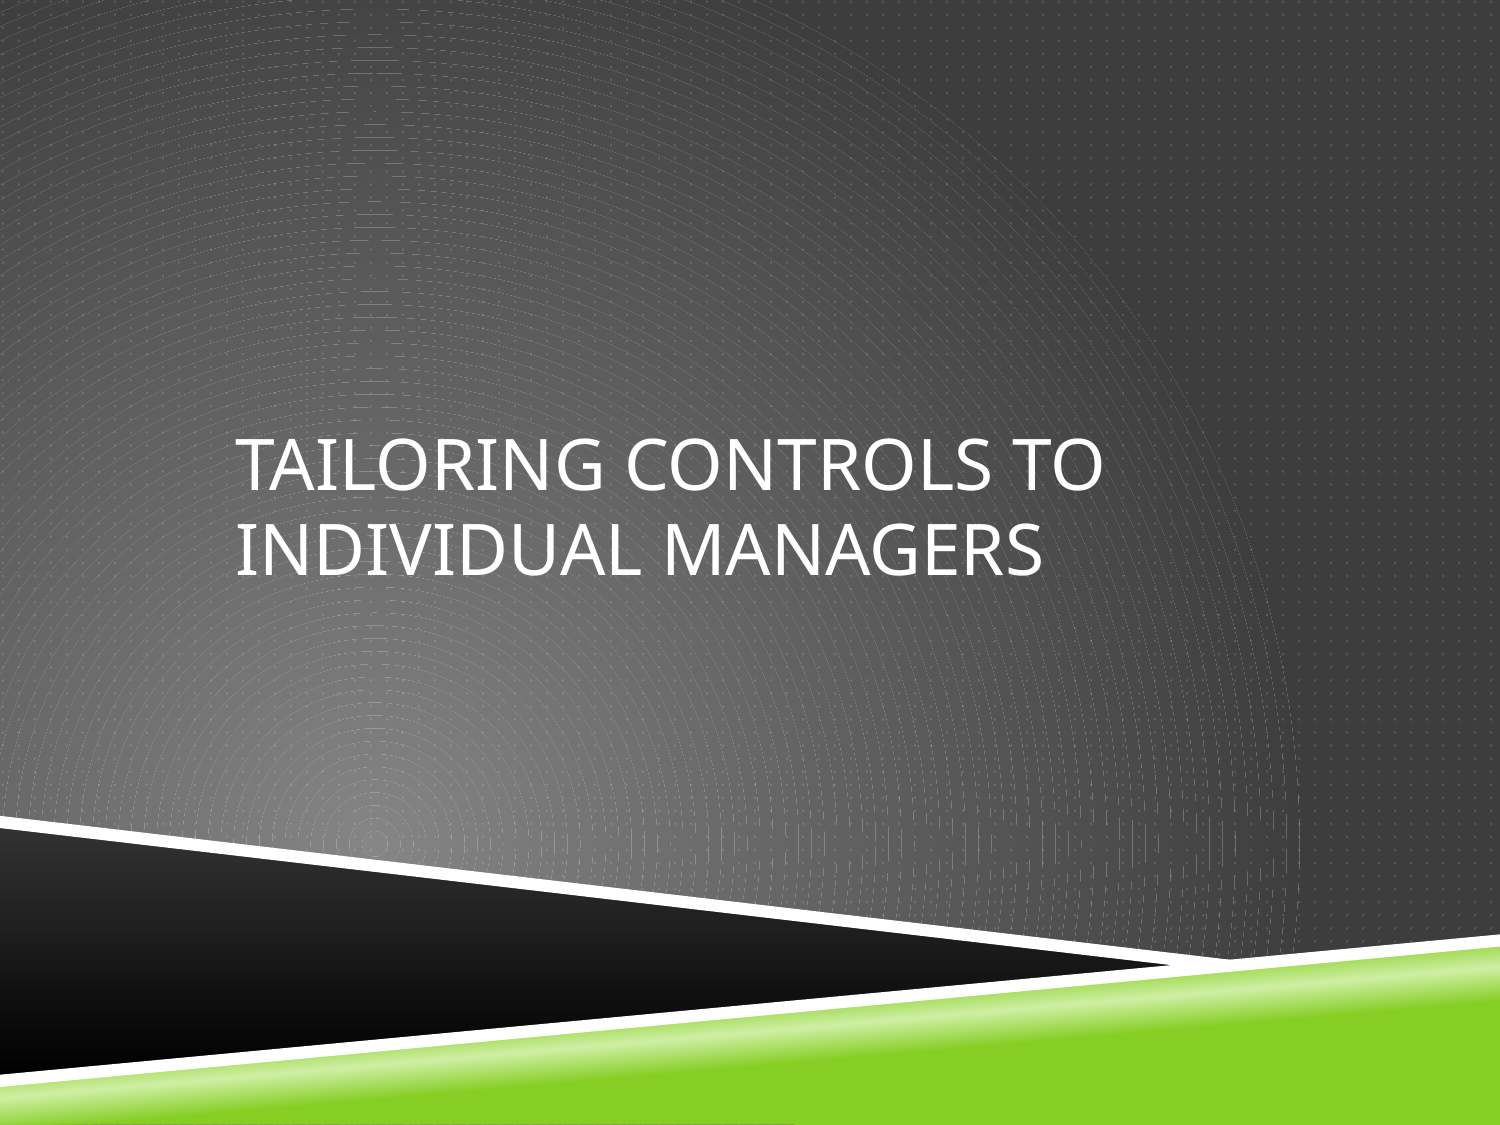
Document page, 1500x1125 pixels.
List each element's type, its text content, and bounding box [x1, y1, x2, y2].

title Tailoring controls to Individual Managers [235, 410, 1466, 599]
